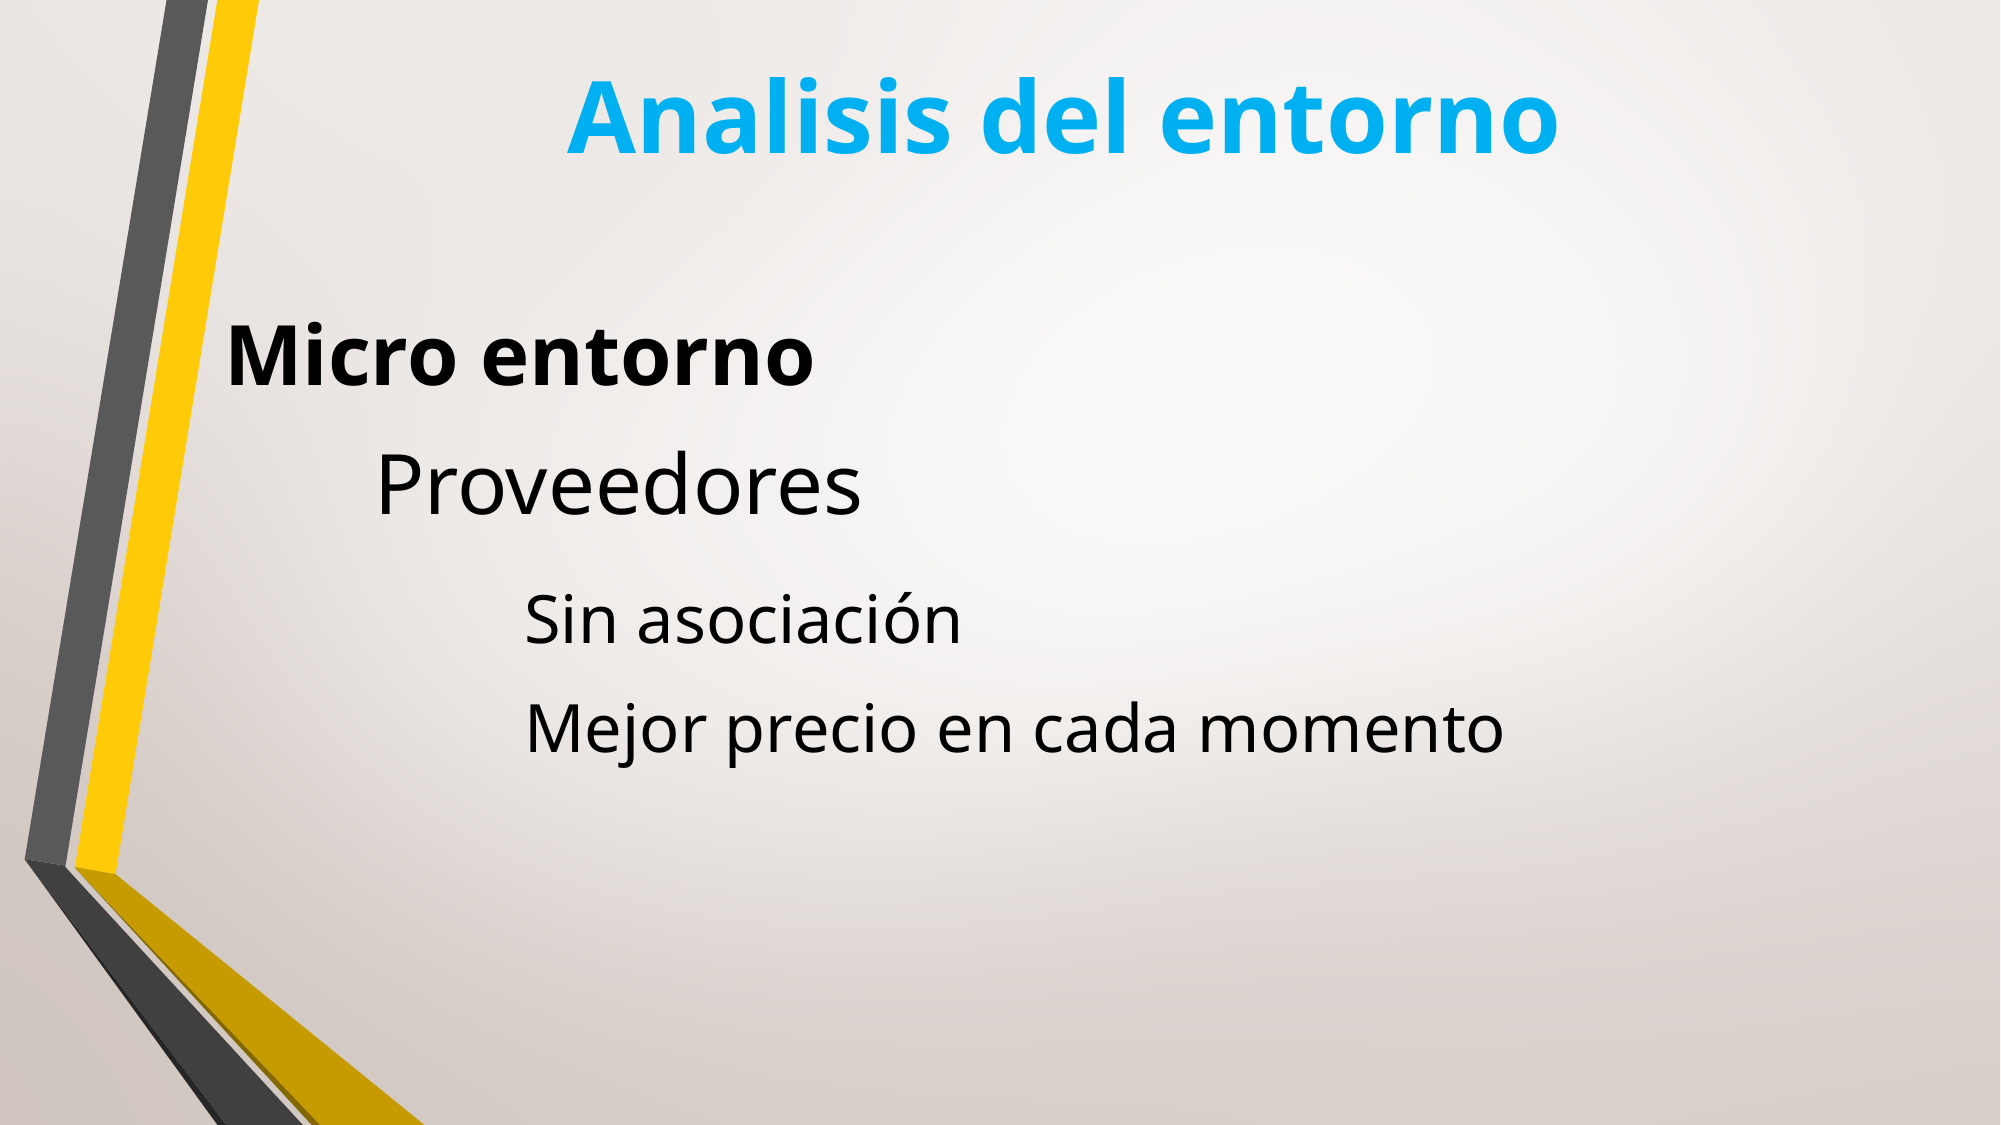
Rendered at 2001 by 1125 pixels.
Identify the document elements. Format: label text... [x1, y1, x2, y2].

title Analisis del entorno [243, 0, 1887, 183]
text_box Micro entorno Proveedores Sin asociación Mejor precio en cada momento [209, 183, 1887, 1094]
